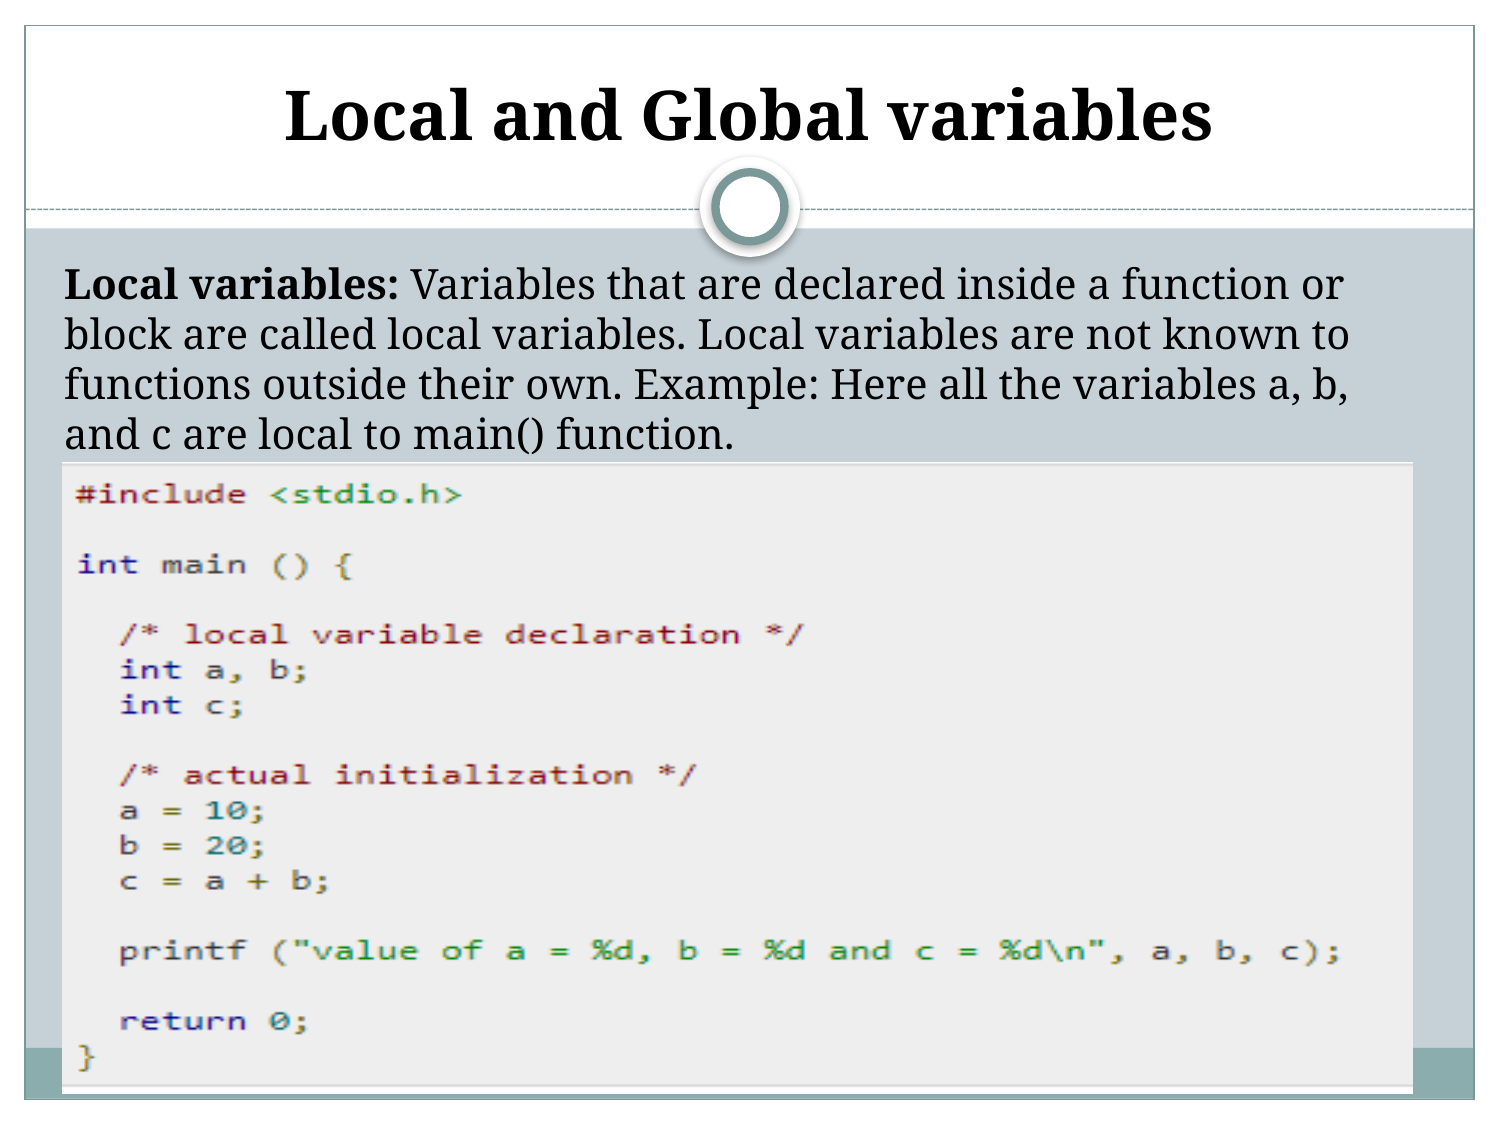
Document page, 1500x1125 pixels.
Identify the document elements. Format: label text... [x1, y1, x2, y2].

title Local and Global variables [49, 37, 1450, 162]
picture [62, 462, 1413, 1095]
list Local variables: Variables that are declared inside a function or block are called local variables. Local variables are not known to functions outside their own. Example: Here all the variables a, b, and c are local to main() function. [49, 250, 1445, 1001]
